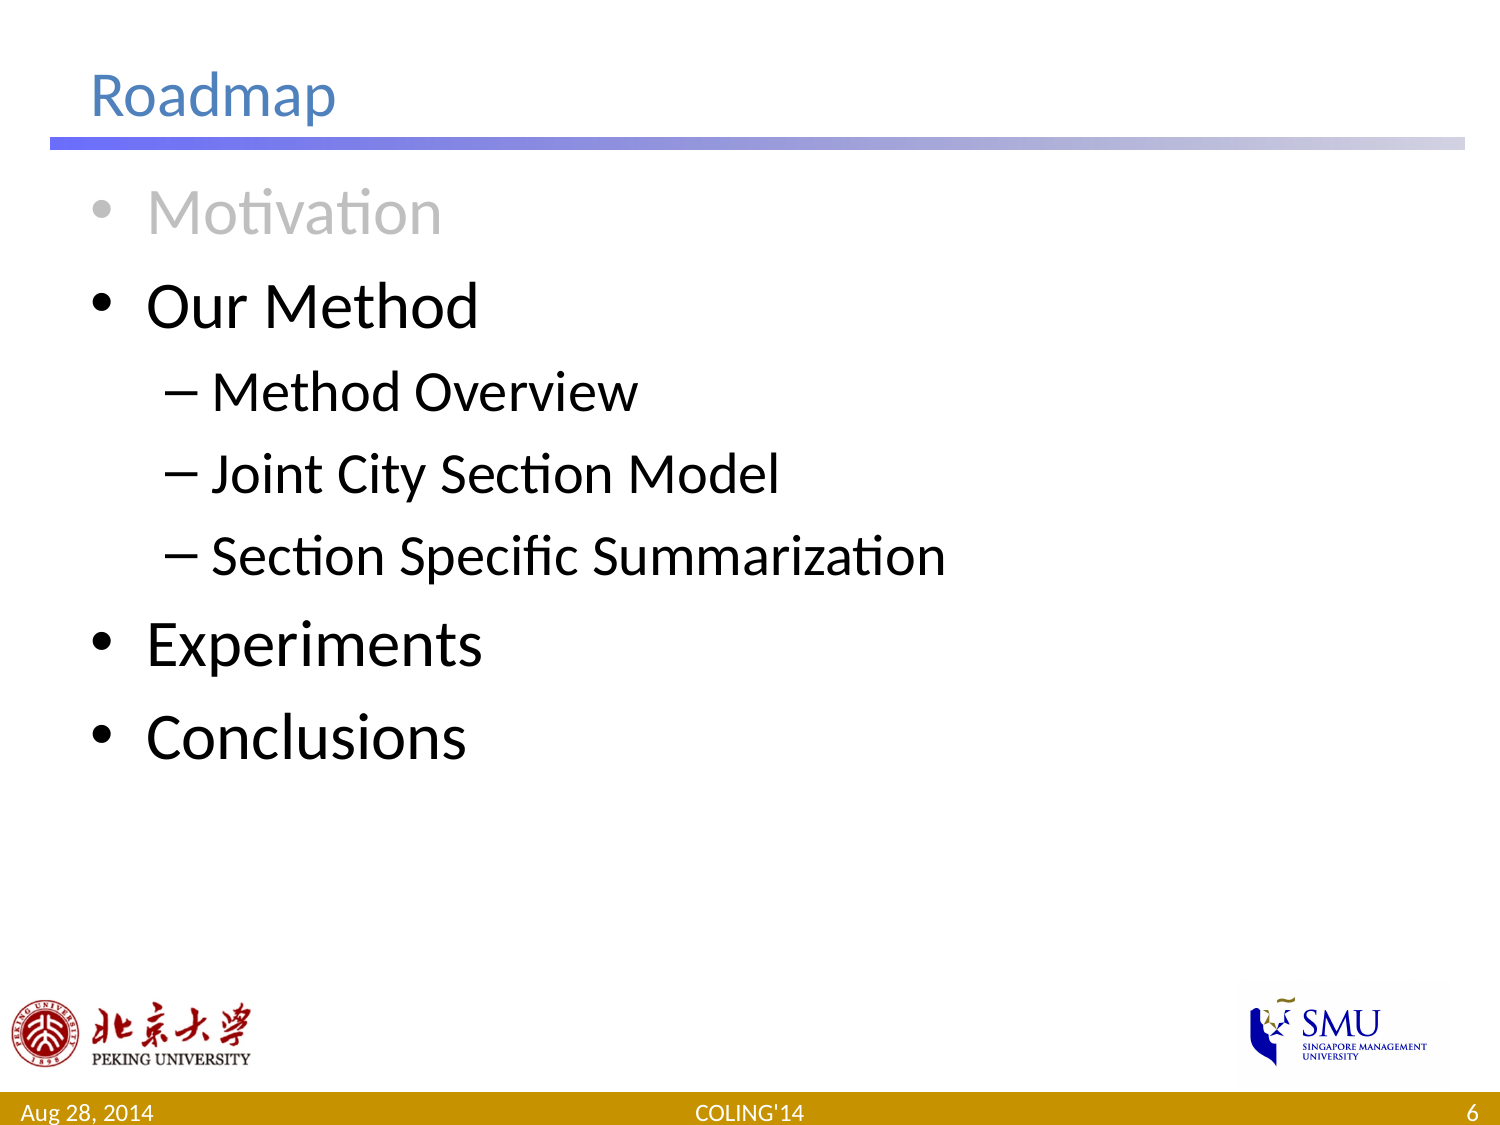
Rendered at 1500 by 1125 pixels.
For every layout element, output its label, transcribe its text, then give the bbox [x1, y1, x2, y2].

title Roadmap [75, 45, 1425, 138]
footer COLING'14 [512, 1094, 988, 1125]
picture [1237, 980, 1450, 1088]
list Motivation Our Method Method Overview Joint City Section Model Section Specific Summarization Experiments Conclusions [75, 160, 1425, 1005]
picture [9, 998, 254, 1069]
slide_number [5, 1094, 356, 1125]
slide_number 6 [1144, 1094, 1495, 1125]
